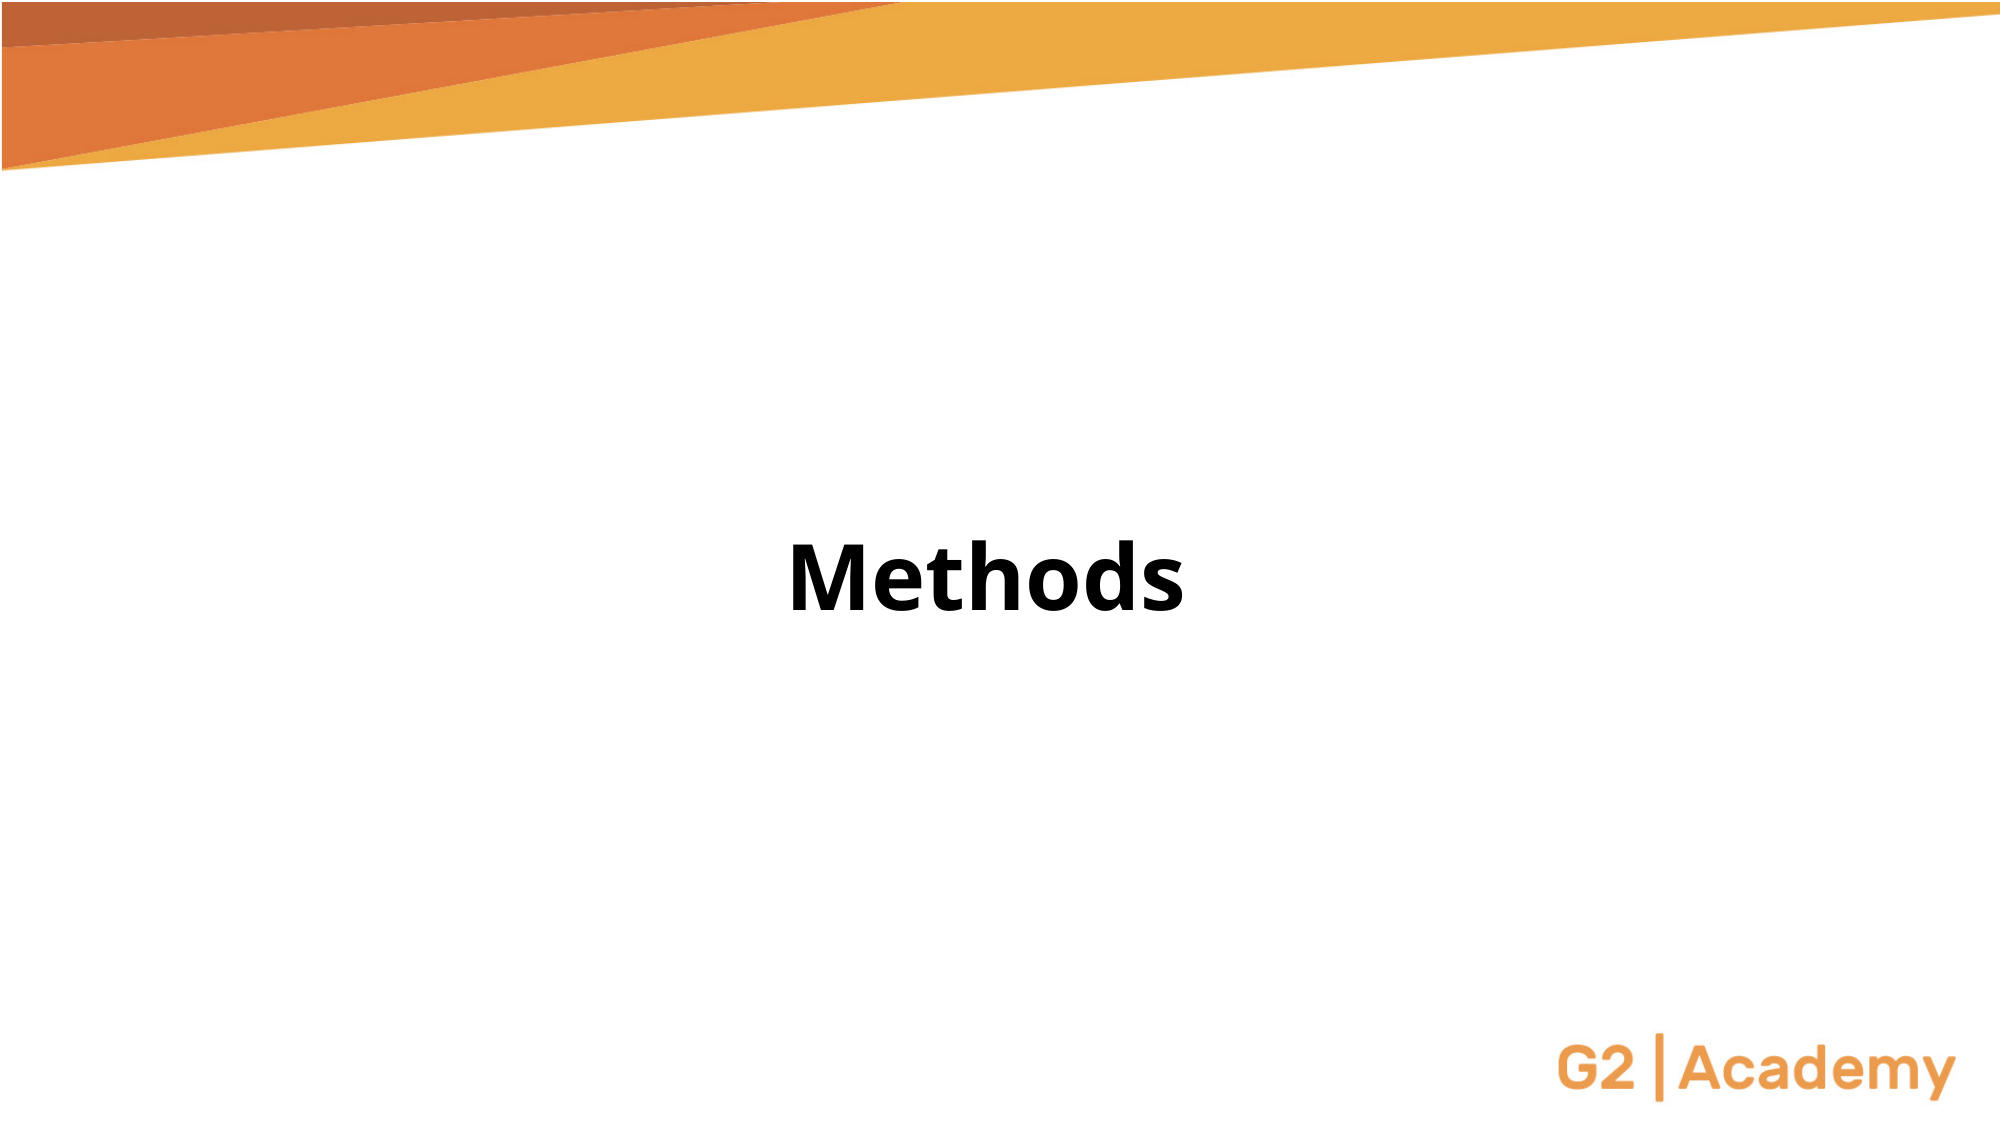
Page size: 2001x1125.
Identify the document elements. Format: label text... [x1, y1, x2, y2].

picture [1, 2, 2000, 1125]
title Methods [85, 493, 1886, 669]
